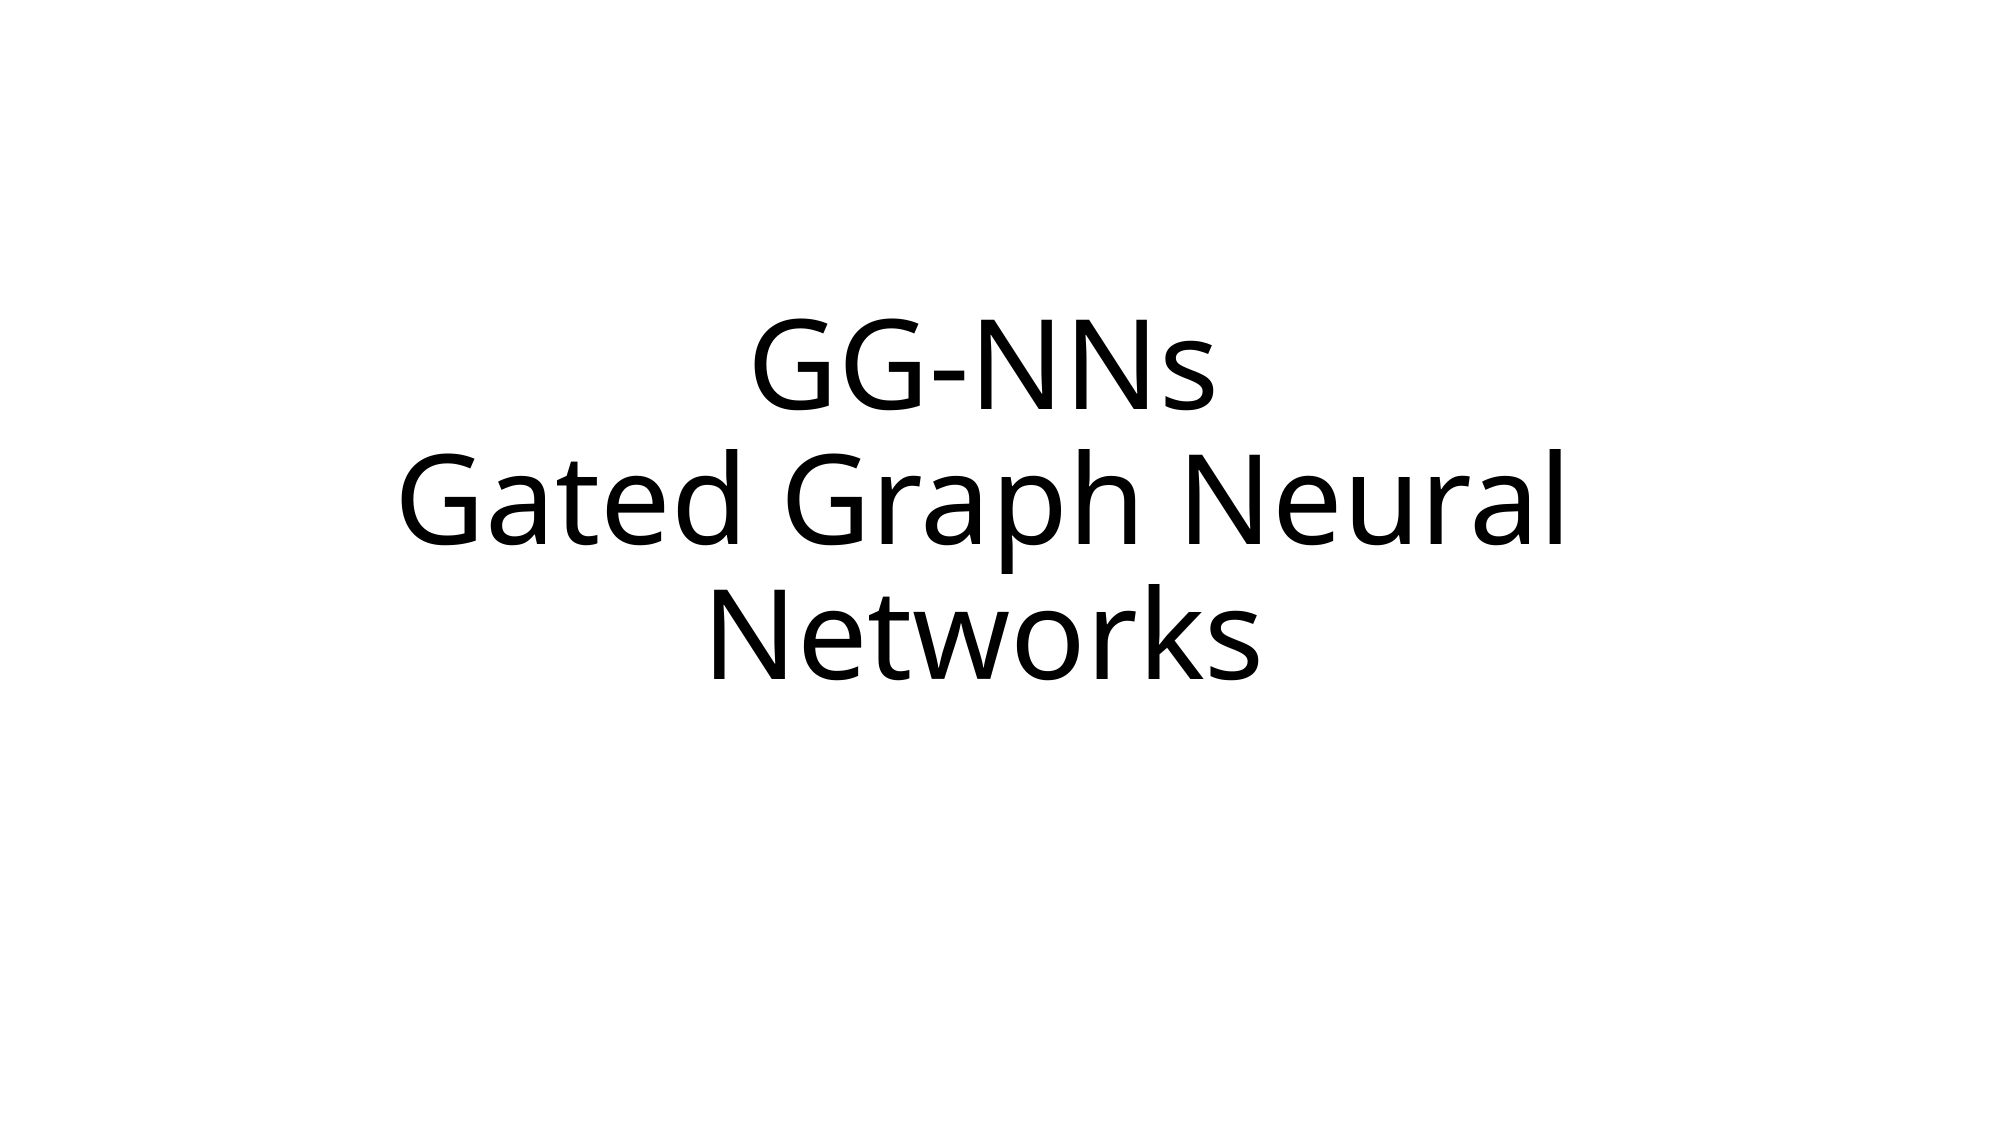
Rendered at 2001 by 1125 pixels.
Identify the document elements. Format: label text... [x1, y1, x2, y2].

title GG-NNs Gated Graph Neural Networks [163, 248, 1804, 715]
